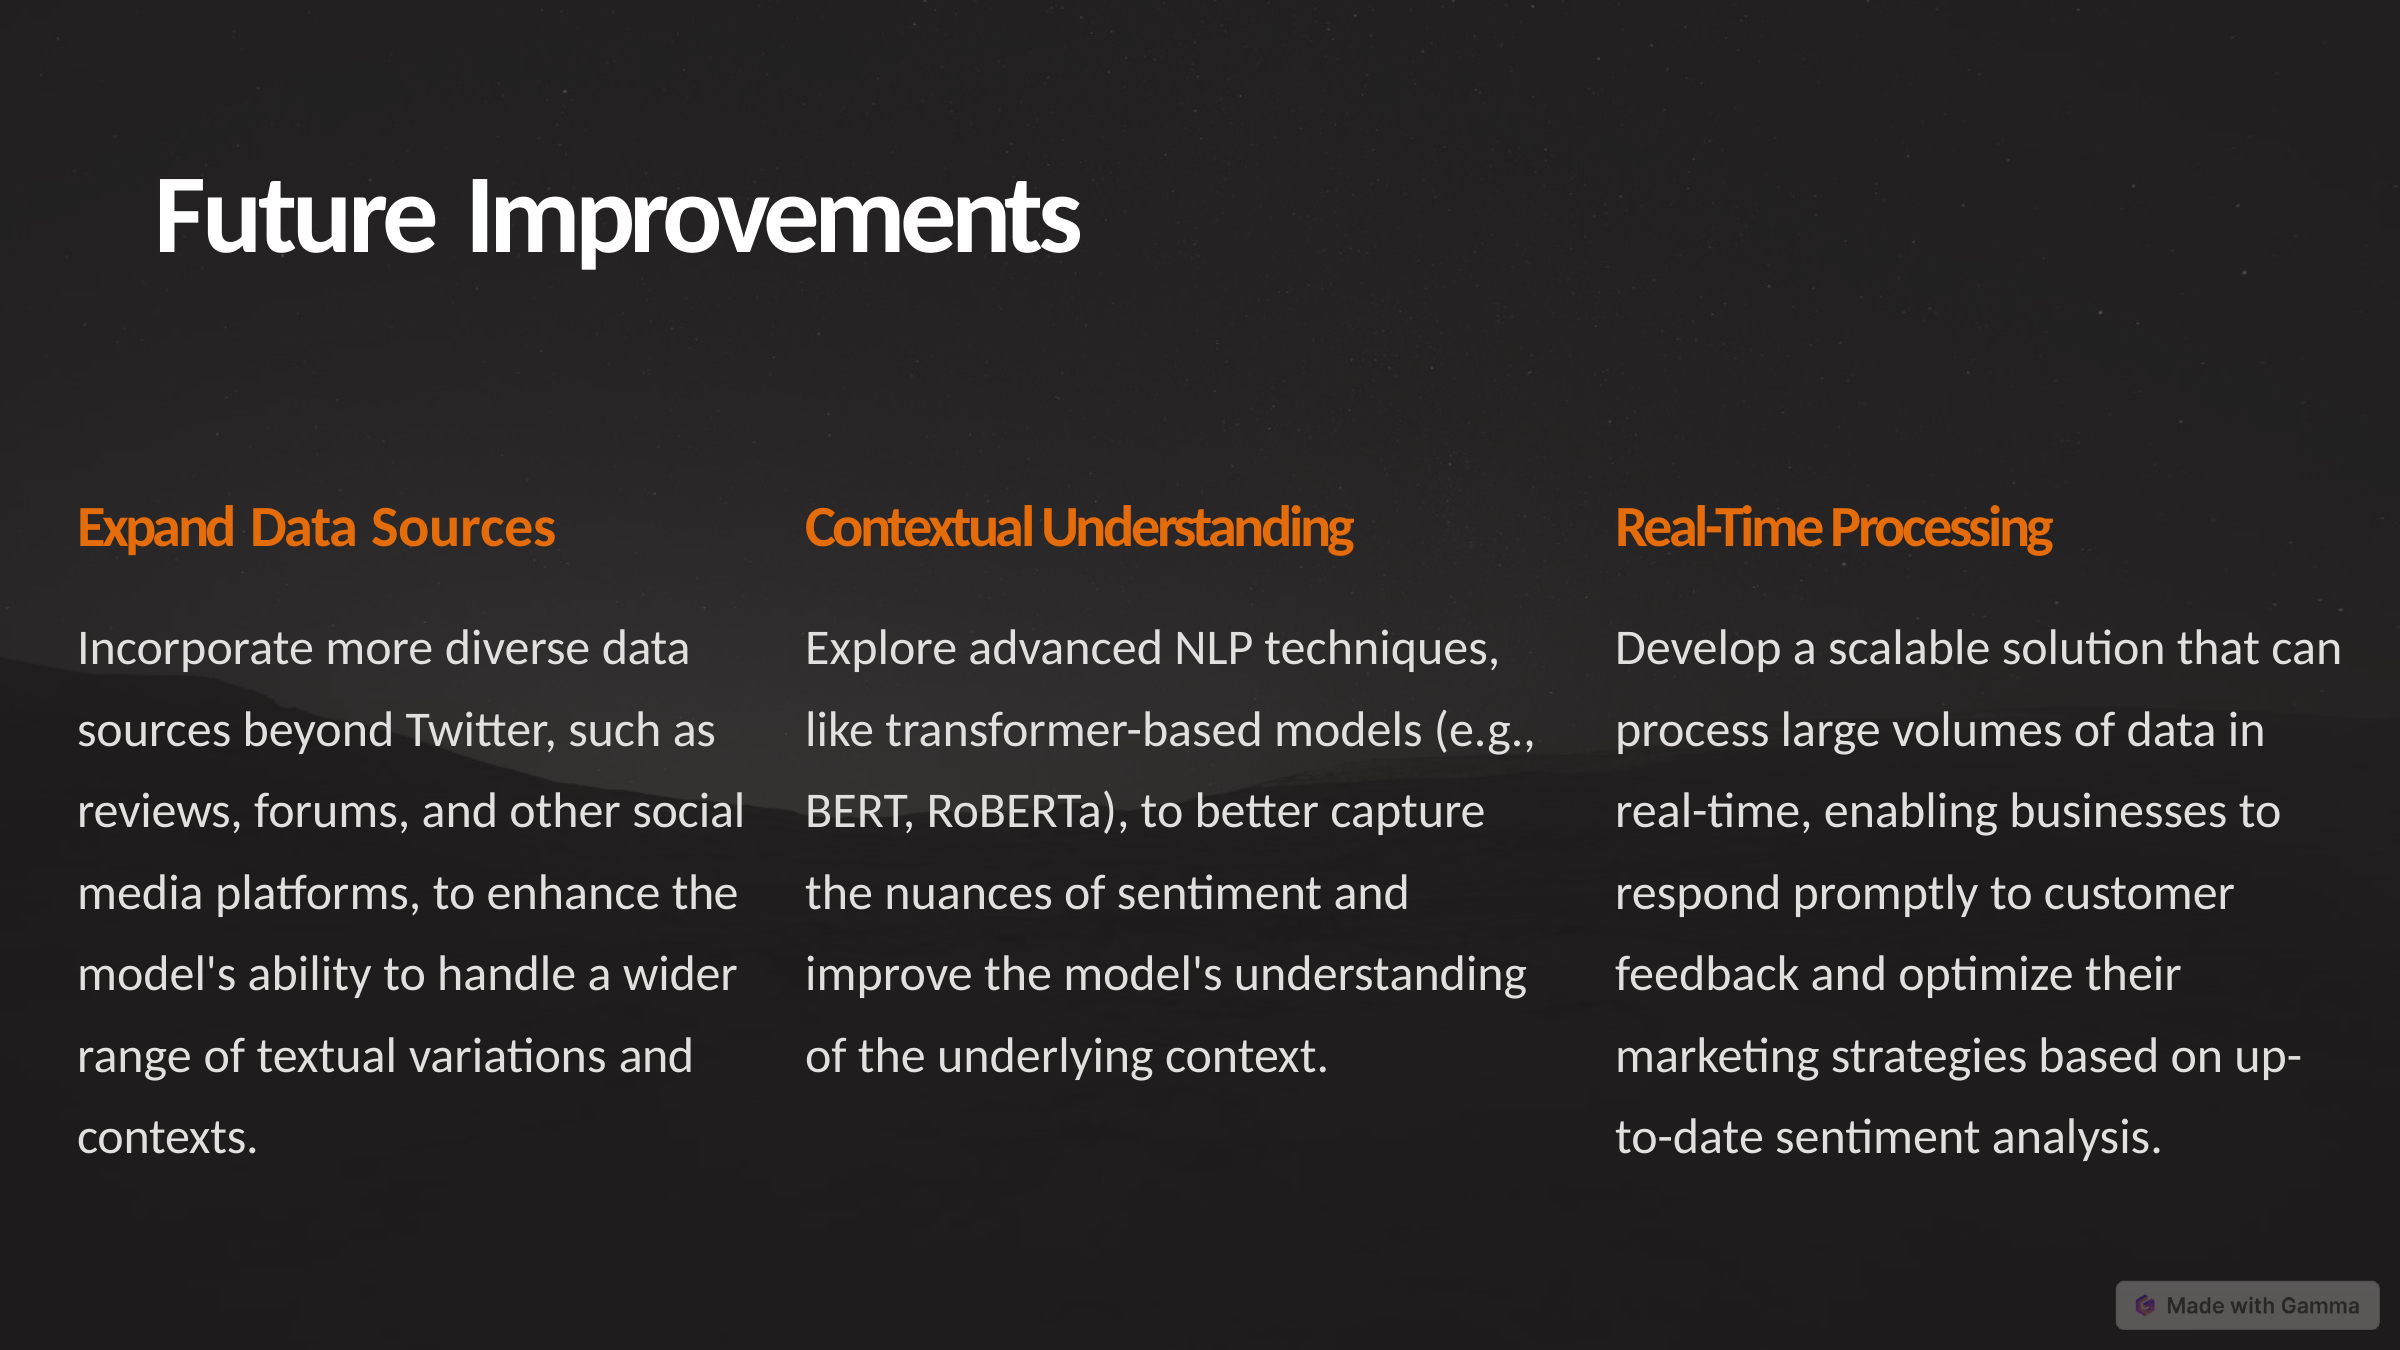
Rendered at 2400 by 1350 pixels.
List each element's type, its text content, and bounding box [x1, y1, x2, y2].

text_box Contextual Understanding Explore advanced NLP techniques, like transformer-based models (e.g., BERT, RoBERTa), to better capture the nuances of sentiment and improve the model's understanding of the underlying context. [803, 485, 1550, 1083]
title Future Improvements [152, 137, 1638, 365]
text_box Expand Data Sources Incorporate more diverse data sources beyond Twitter, such as reviews, forums, and other social media platforms, to enhance the model's ability to handle a wider range of textual variations and contexts. [74, 485, 774, 1164]
text_box Real-Time Processing Develop a scalable solution that can process large volumes of data in real-time, enabling businesses to respond promptly to customer feedback and optimize their marketing strategies based on up- to-date sentiment analysis. [1613, 485, 2360, 1164]
